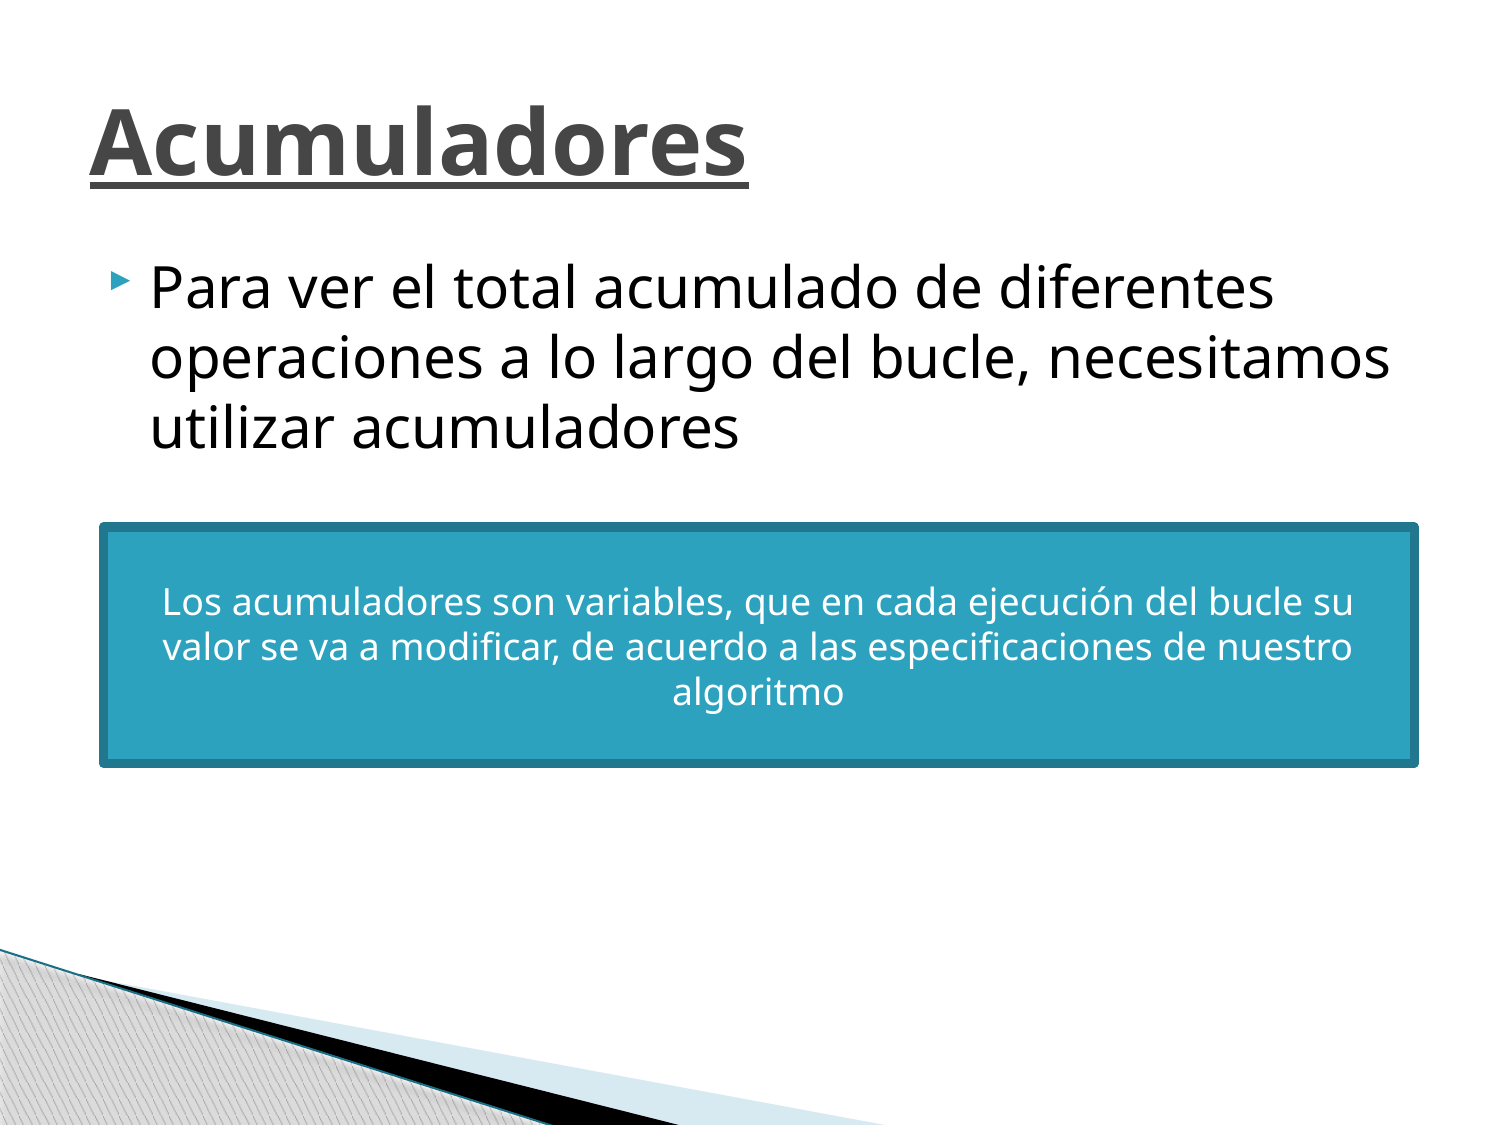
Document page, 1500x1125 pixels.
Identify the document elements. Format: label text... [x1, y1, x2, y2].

list Para ver el total acumulado de diferentes operaciones a lo largo del bucle, necesitamos utilizar acumuladores [75, 243, 1425, 492]
title Acumuladores [75, 45, 1425, 233]
text_box Los acumuladores son variables, que en cada ejecución del bucle su valor se va a modificar, de acuerdo a las especificaciones de nuestro algoritmo [99, 522, 1419, 768]
